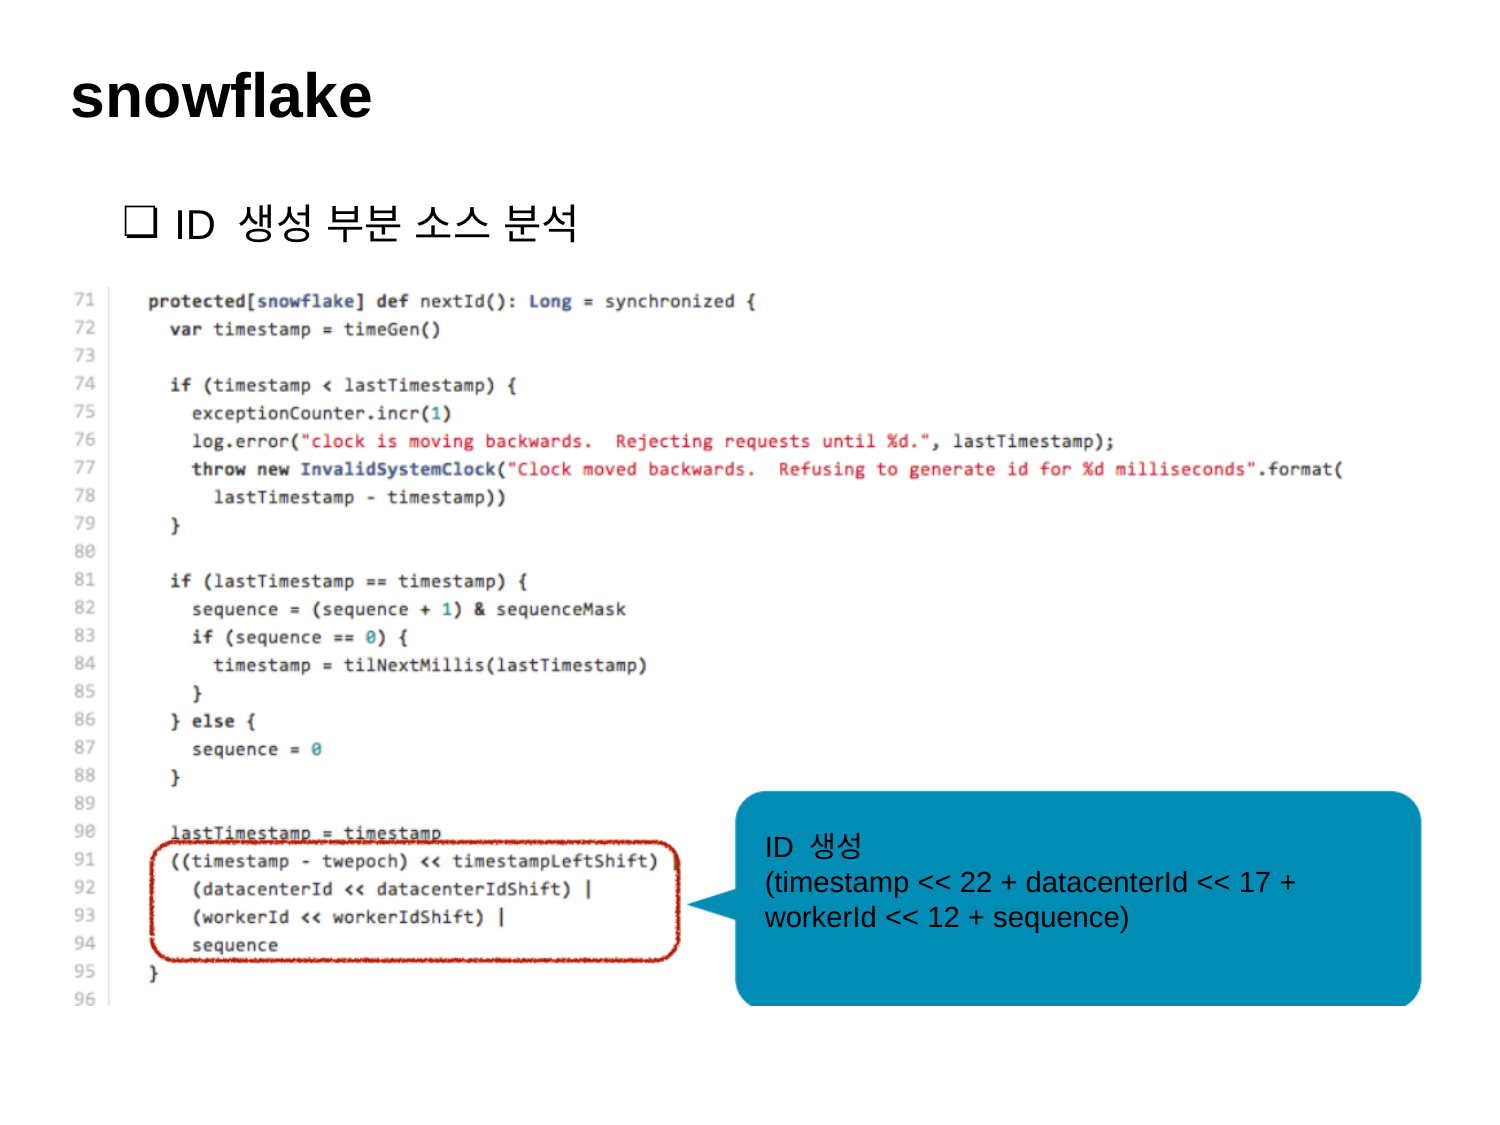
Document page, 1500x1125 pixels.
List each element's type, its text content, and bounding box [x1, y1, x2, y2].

text_box ID 생성 부분 소스 분석 [84, 182, 1401, 243]
text_box snowflake [55, 40, 1230, 138]
picture [68, 286, 1432, 1006]
